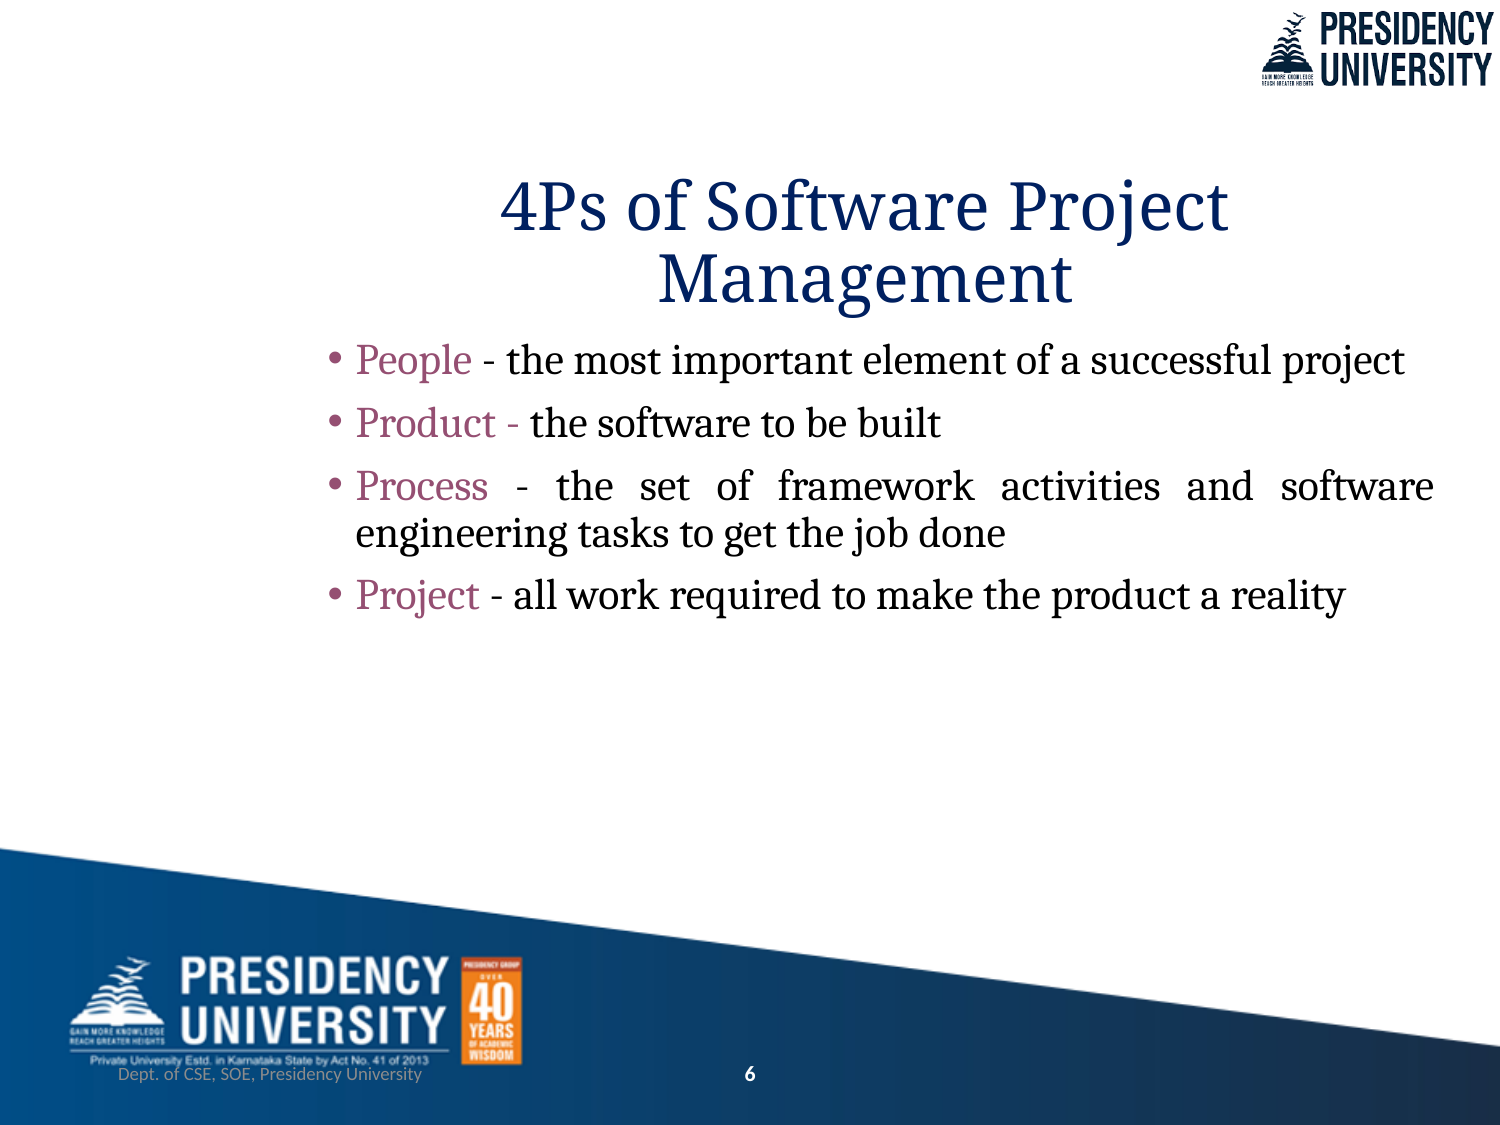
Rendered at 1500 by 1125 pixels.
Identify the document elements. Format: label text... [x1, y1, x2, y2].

slide_number 6 [496, 1042, 1004, 1103]
title 4Ps of Software Project Management [298, 168, 1434, 365]
picture [0, 845, 1500, 1125]
list People - the most important element of a successful project Product - the software to be built Process - the set of framework activities and software engineering tasks to get the job done Project - all work required to make the product a reality [312, 328, 1450, 729]
footer Dept. of CSE, SOE, Presidency University [103, 1042, 441, 1103]
picture [1254, 0, 1500, 96]
